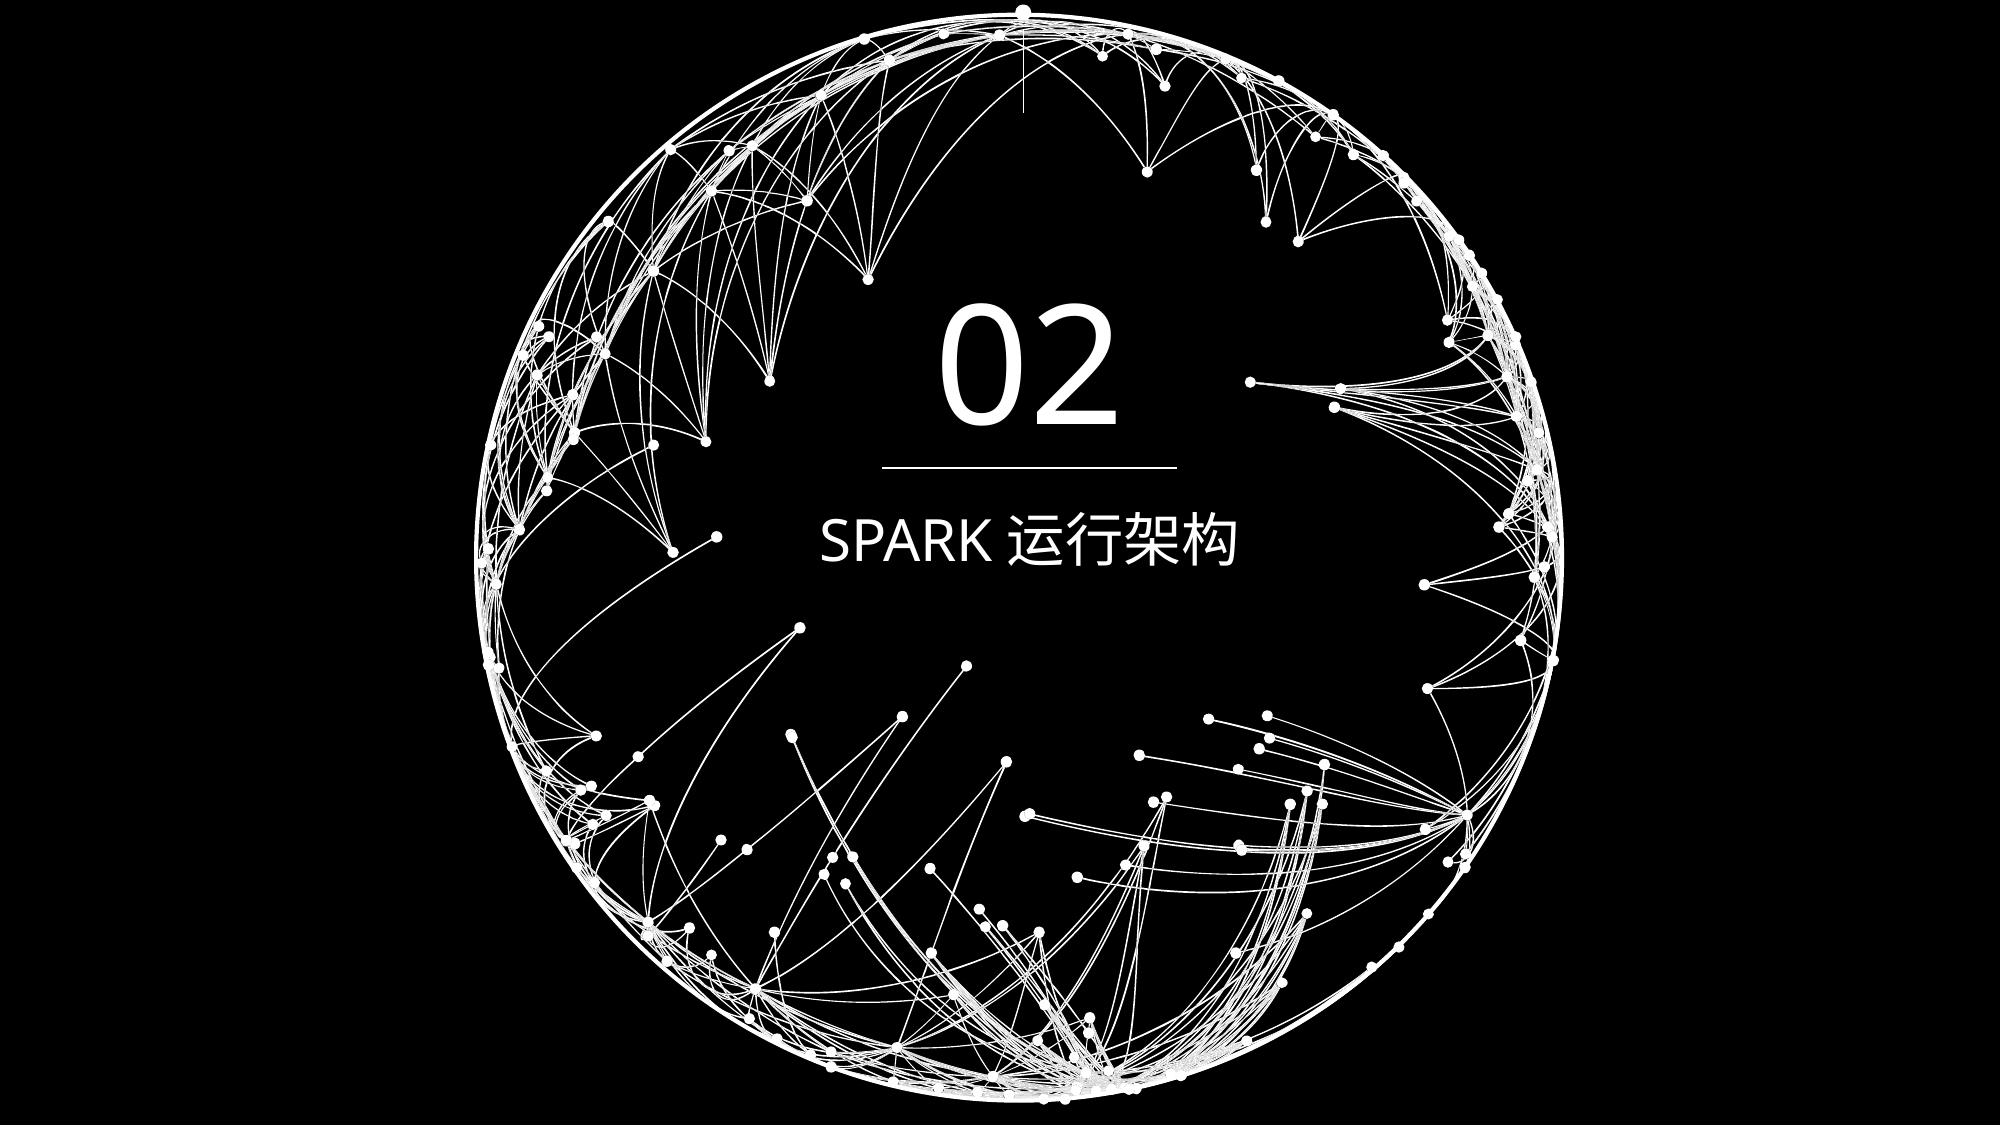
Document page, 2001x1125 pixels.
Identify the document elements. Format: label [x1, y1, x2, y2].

picture [475, 18, 1564, 1105]
text_box [1031, 12, 1089, 17]
text_box [950, 12, 1016, 17]
text_box [1015, 4, 1032, 17]
